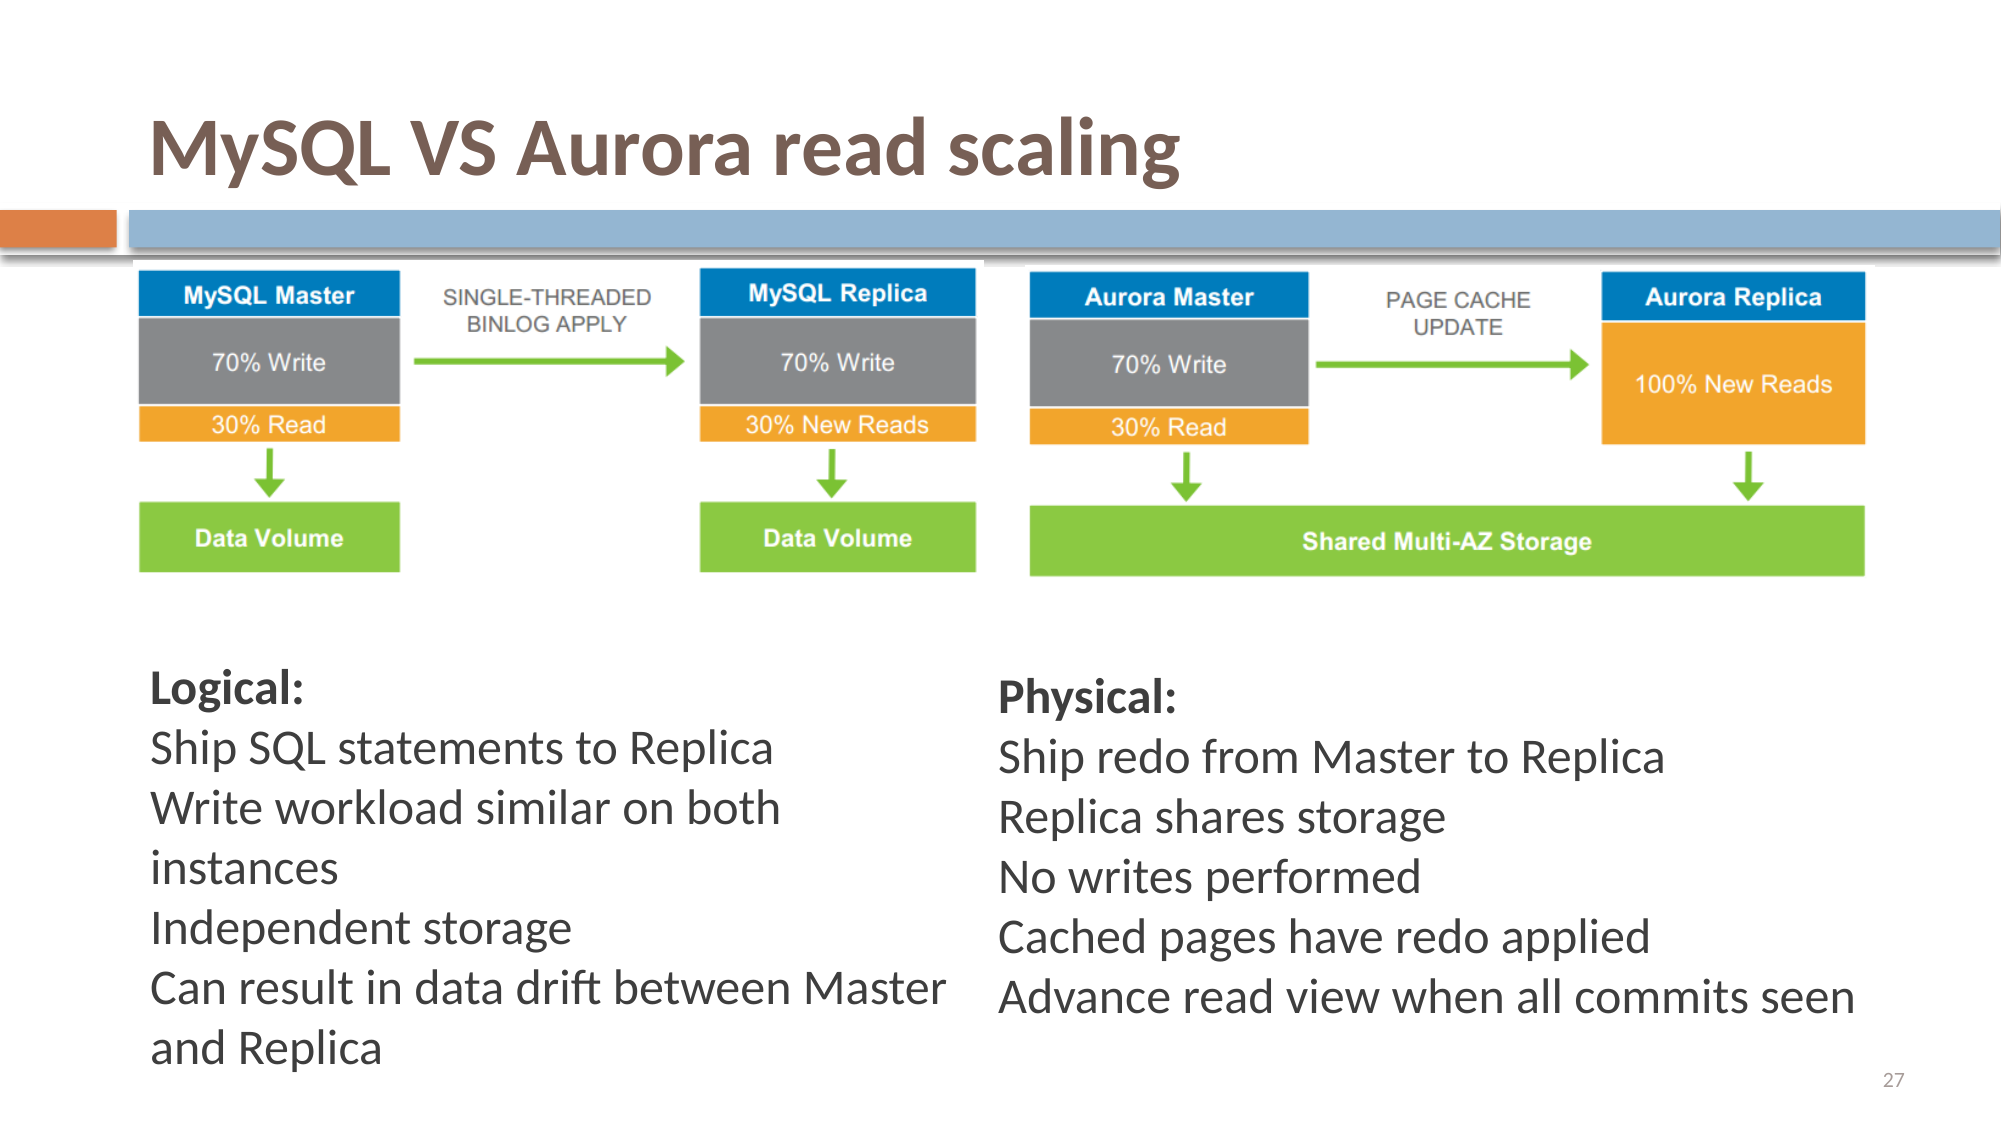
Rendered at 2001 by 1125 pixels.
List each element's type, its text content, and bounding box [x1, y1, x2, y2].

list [1024, 264, 1876, 582]
slide_number 27 [1771, 1058, 1920, 1099]
text_box Physical: Ship redo from Master to Replica Replica shares storage No writes performed Cached pages have redo applied Advance read view when all commits seen [983, 655, 1875, 1121]
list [133, 260, 984, 587]
text_box Logical: Ship SQL statements to Replica Write workload similar on both instances Independent storage Can result in data drift between Master and Replica [135, 646, 984, 1125]
title MySQL VS Aurora read scaling [133, 37, 1917, 200]
